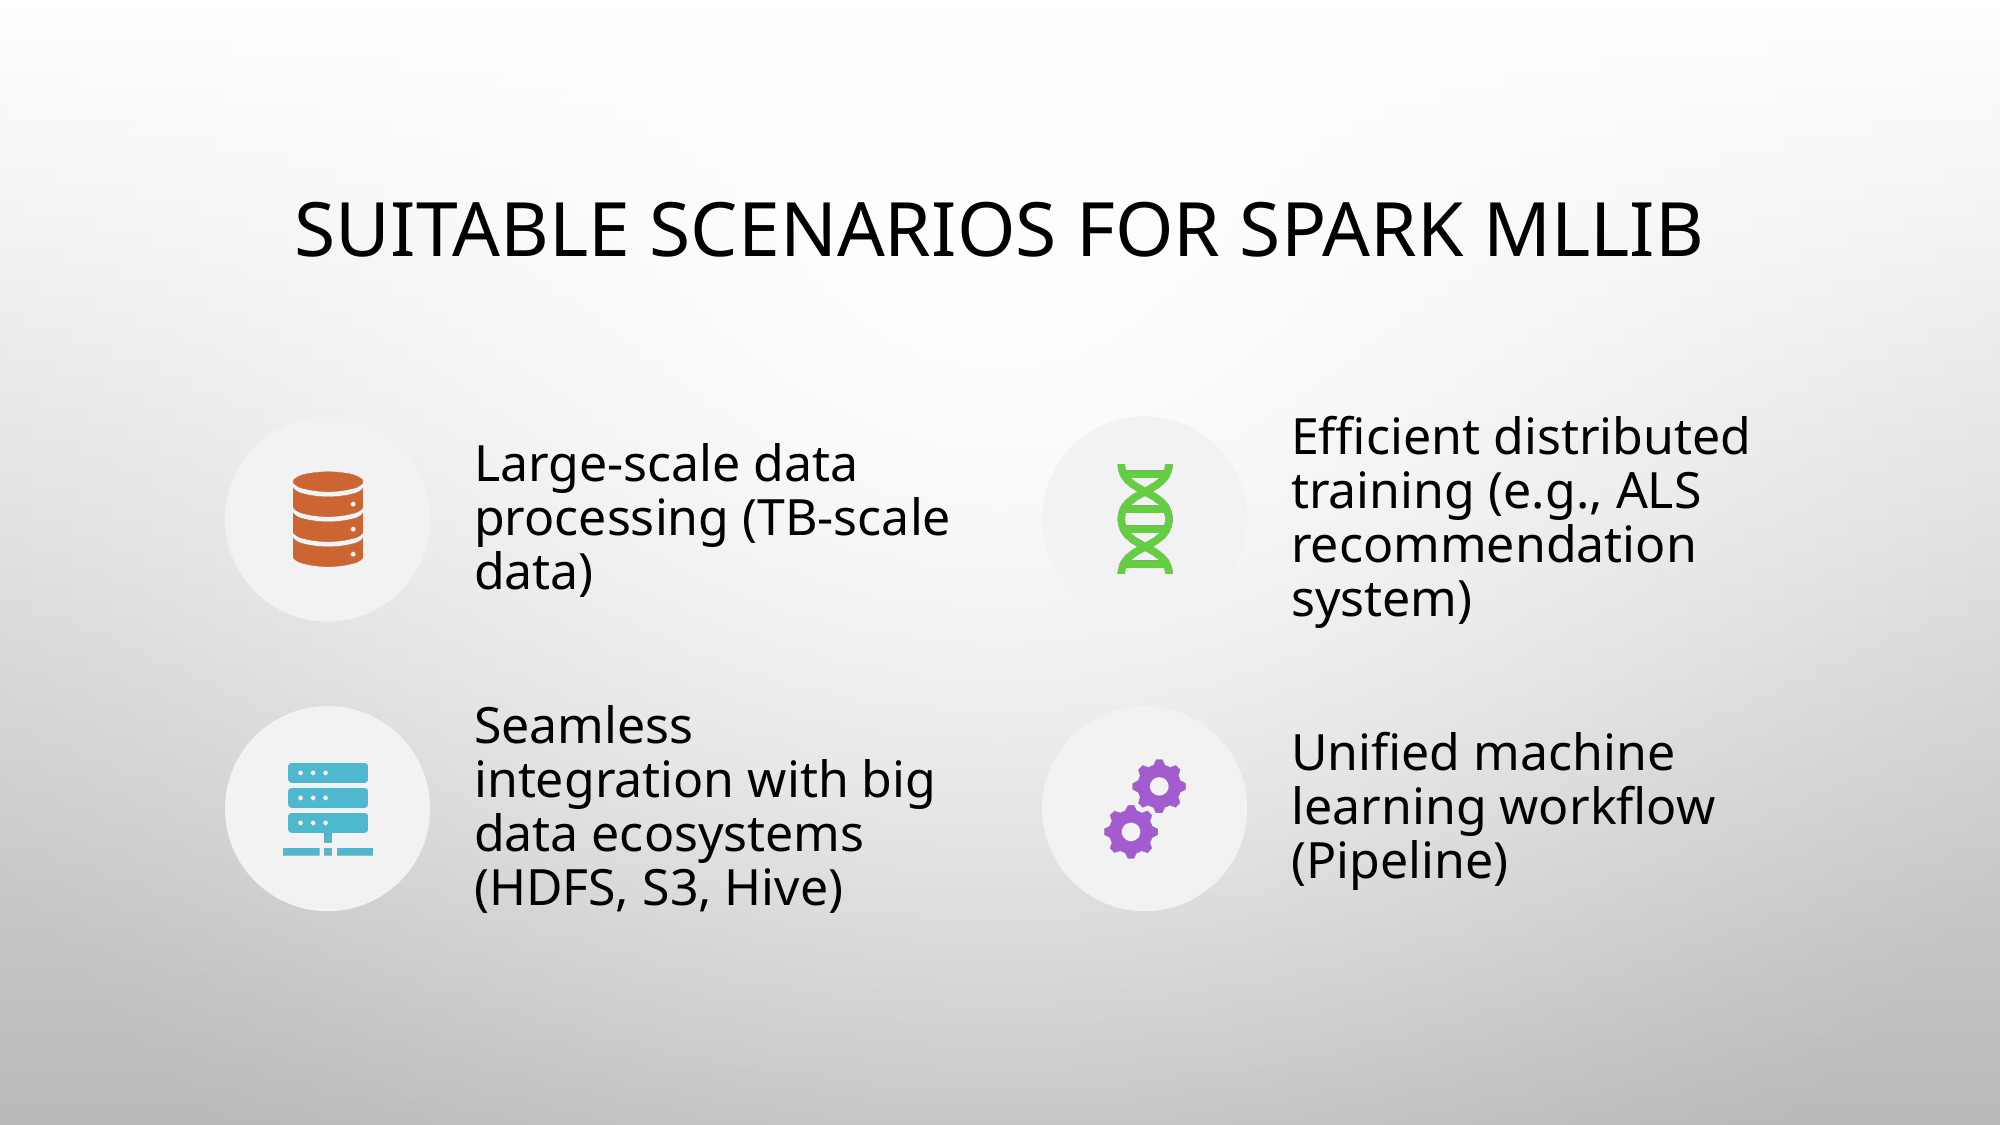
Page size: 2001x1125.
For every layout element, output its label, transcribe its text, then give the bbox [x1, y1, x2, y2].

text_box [149, 415, 1851, 913]
title Suitable Scenarios for Spark MLlib [149, 101, 1851, 364]
picture [0, 0, 2000, 1125]
